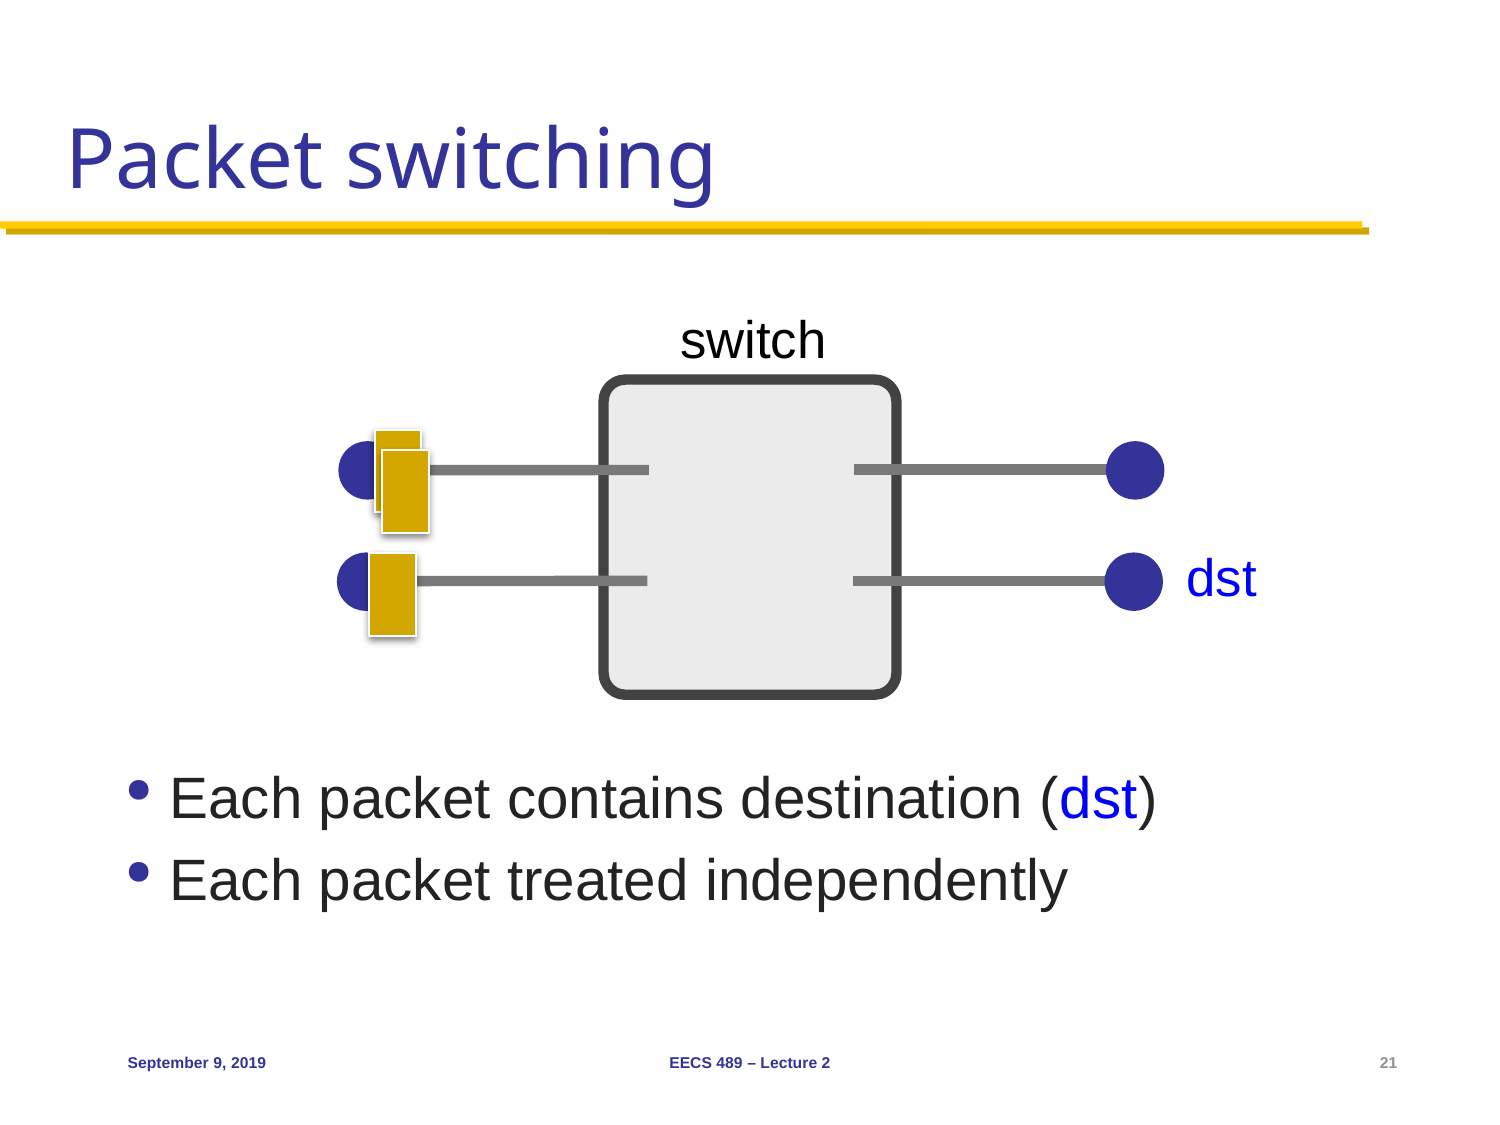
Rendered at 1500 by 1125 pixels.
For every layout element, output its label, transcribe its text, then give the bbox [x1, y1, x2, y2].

text_box [382, 449, 429, 533]
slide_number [112, 1024, 426, 1101]
text_box [369, 552, 416, 636]
text_box [338, 441, 369, 500]
text_box [375, 429, 422, 513]
slide_number 21 [1312, 1024, 1413, 1101]
text_box dst [1180, 537, 1264, 613]
footer EECS 489 – Lecture 2 [512, 1024, 988, 1101]
text_box [603, 379, 897, 695]
title Packet switching [49, 24, 1451, 213]
text_box [336, 552, 367, 611]
text_box [1105, 441, 1165, 500]
text_box switch [674, 300, 833, 376]
list Each packet contains destination (dst) Each packet treated independently [112, 262, 1413, 988]
text_box [1104, 552, 1164, 611]
